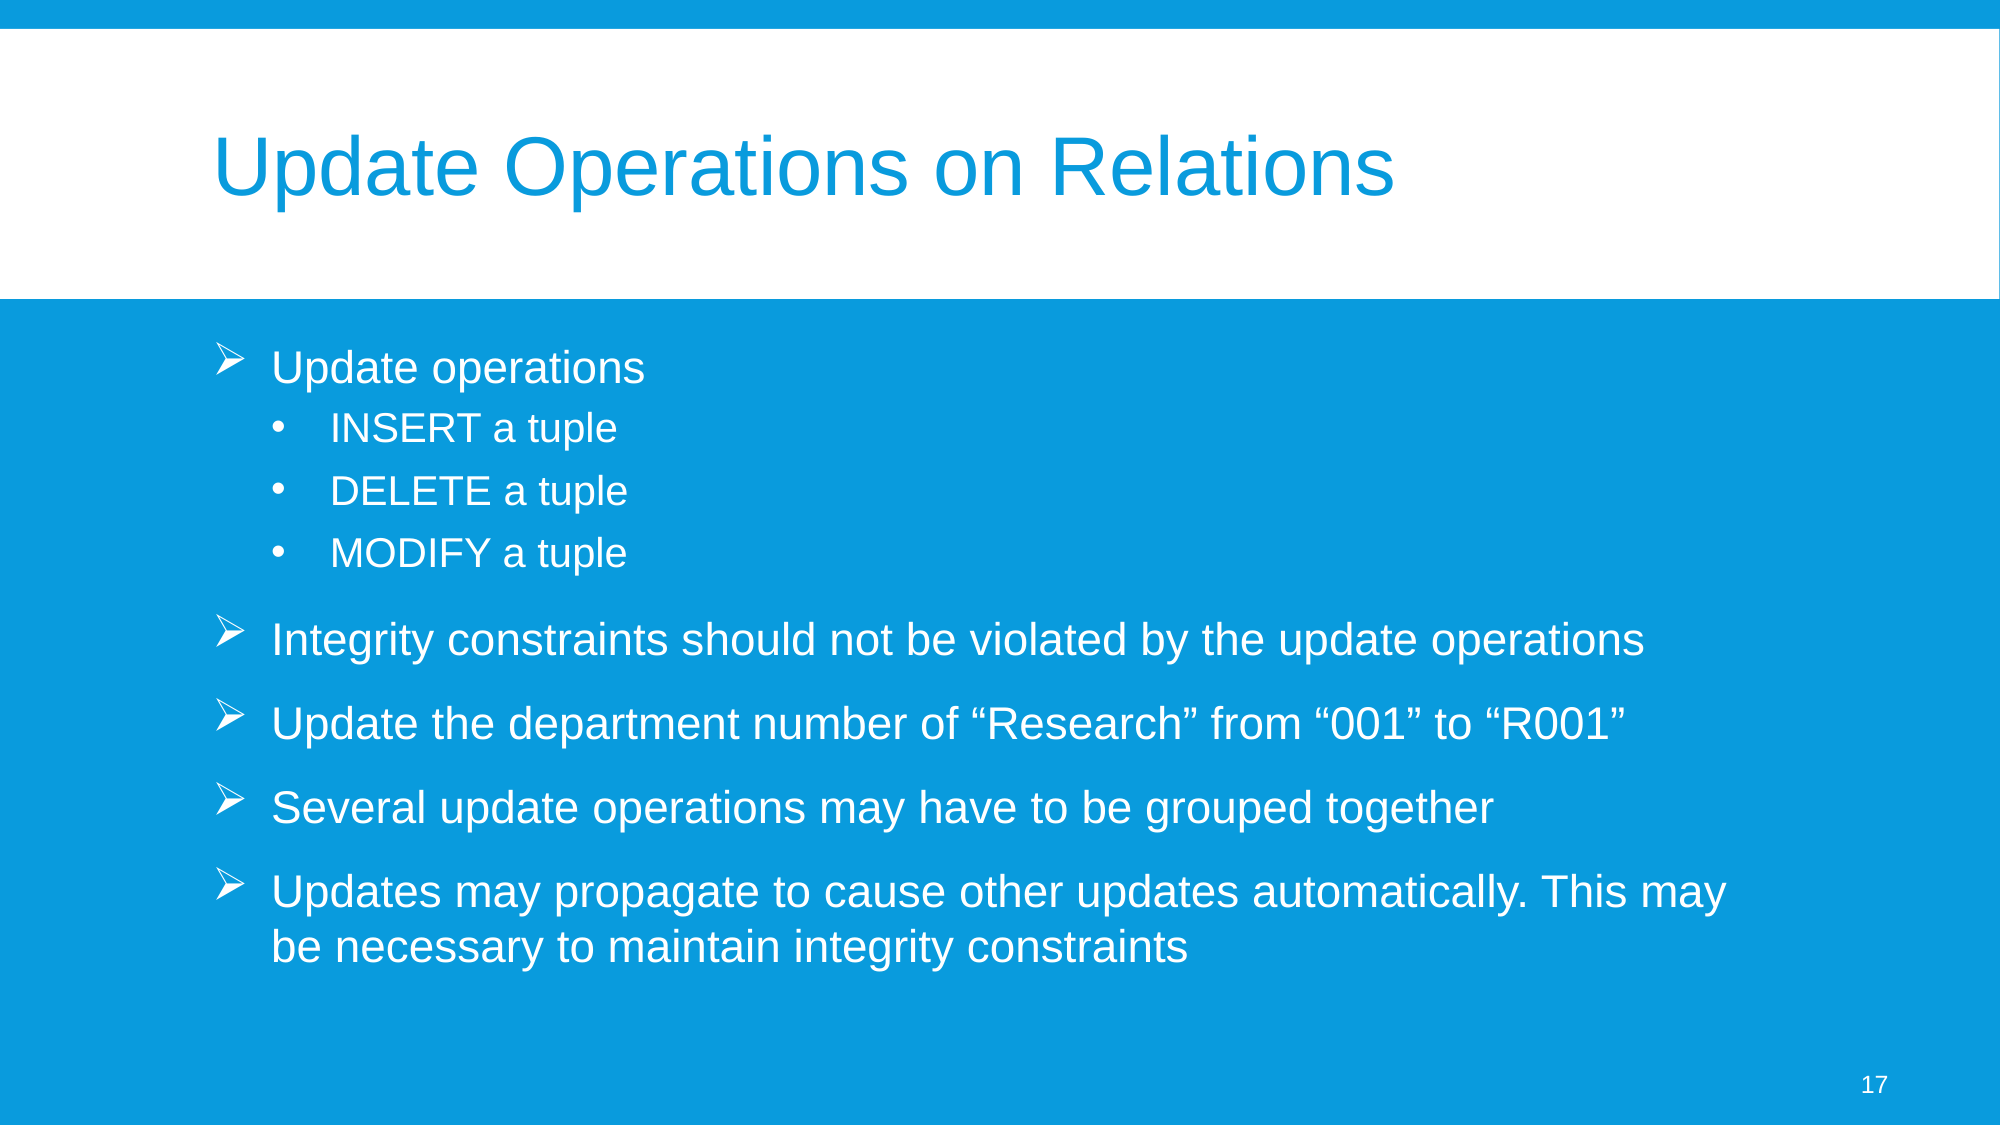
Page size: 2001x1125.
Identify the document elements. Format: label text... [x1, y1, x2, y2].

title Update Operations on Relations [197, 46, 1803, 295]
slide_number 17 [1748, 1053, 1904, 1114]
list Update operations INSERT a tuple DELETE a tuple MODIFY a tuple Integrity constraints should not be violated by the update operations Update the department number of “Research” from “001” to “R001” Several update operations may have to be grouped together Updates may propagate to cause other updates automatically. This may be necessary to maintain integrity constraints [197, 329, 1803, 1020]
